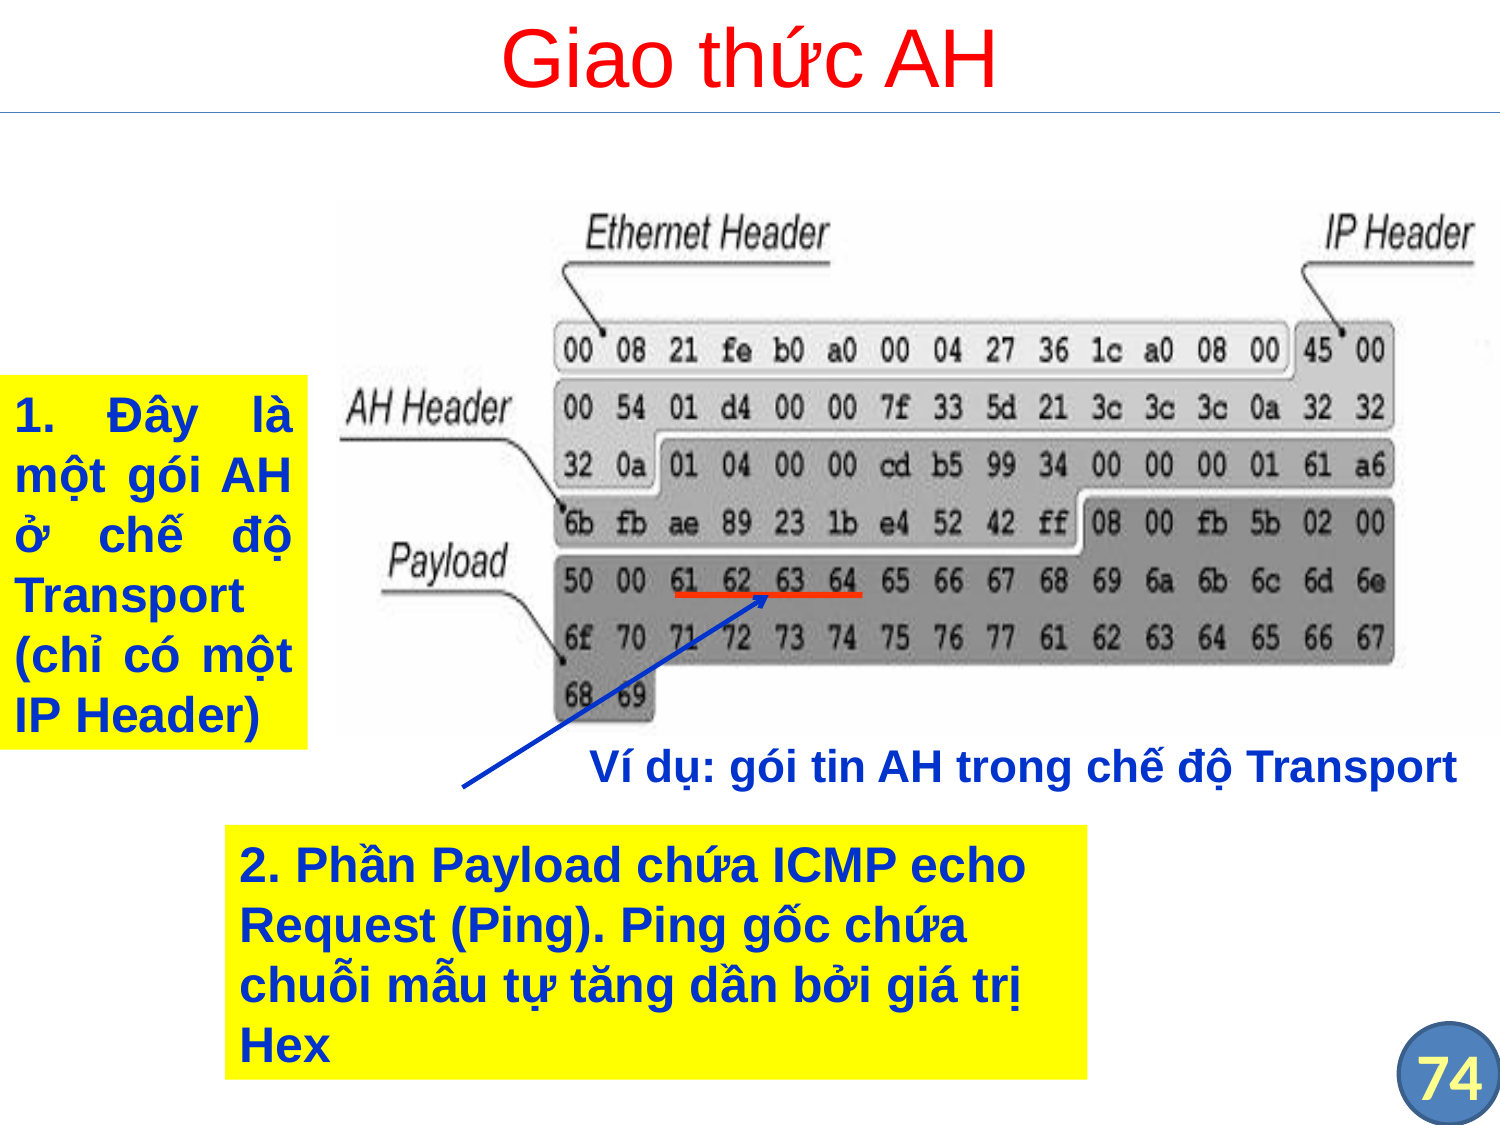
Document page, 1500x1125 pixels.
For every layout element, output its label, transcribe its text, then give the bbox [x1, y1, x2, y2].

slide_number 74 [1399, 1023, 1500, 1125]
picture [336, 199, 1500, 736]
title Giao thức AH [0, 0, 1500, 113]
text_box Ví dụ: gói tin AH trong chế độ Transport [575, 743, 1500, 800]
text_box 2. Phần Payload chứa ICMP echo Request (Ping). Ping gốc chứa chuỗi mẫu tự tăng dần bởi giá trị Hex [225, 824, 1088, 1080]
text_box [462, 594, 769, 788]
text_box 1. Đây là một gói AH ở chế độ Transport (chỉ có một IP Header) [0, 374, 308, 750]
